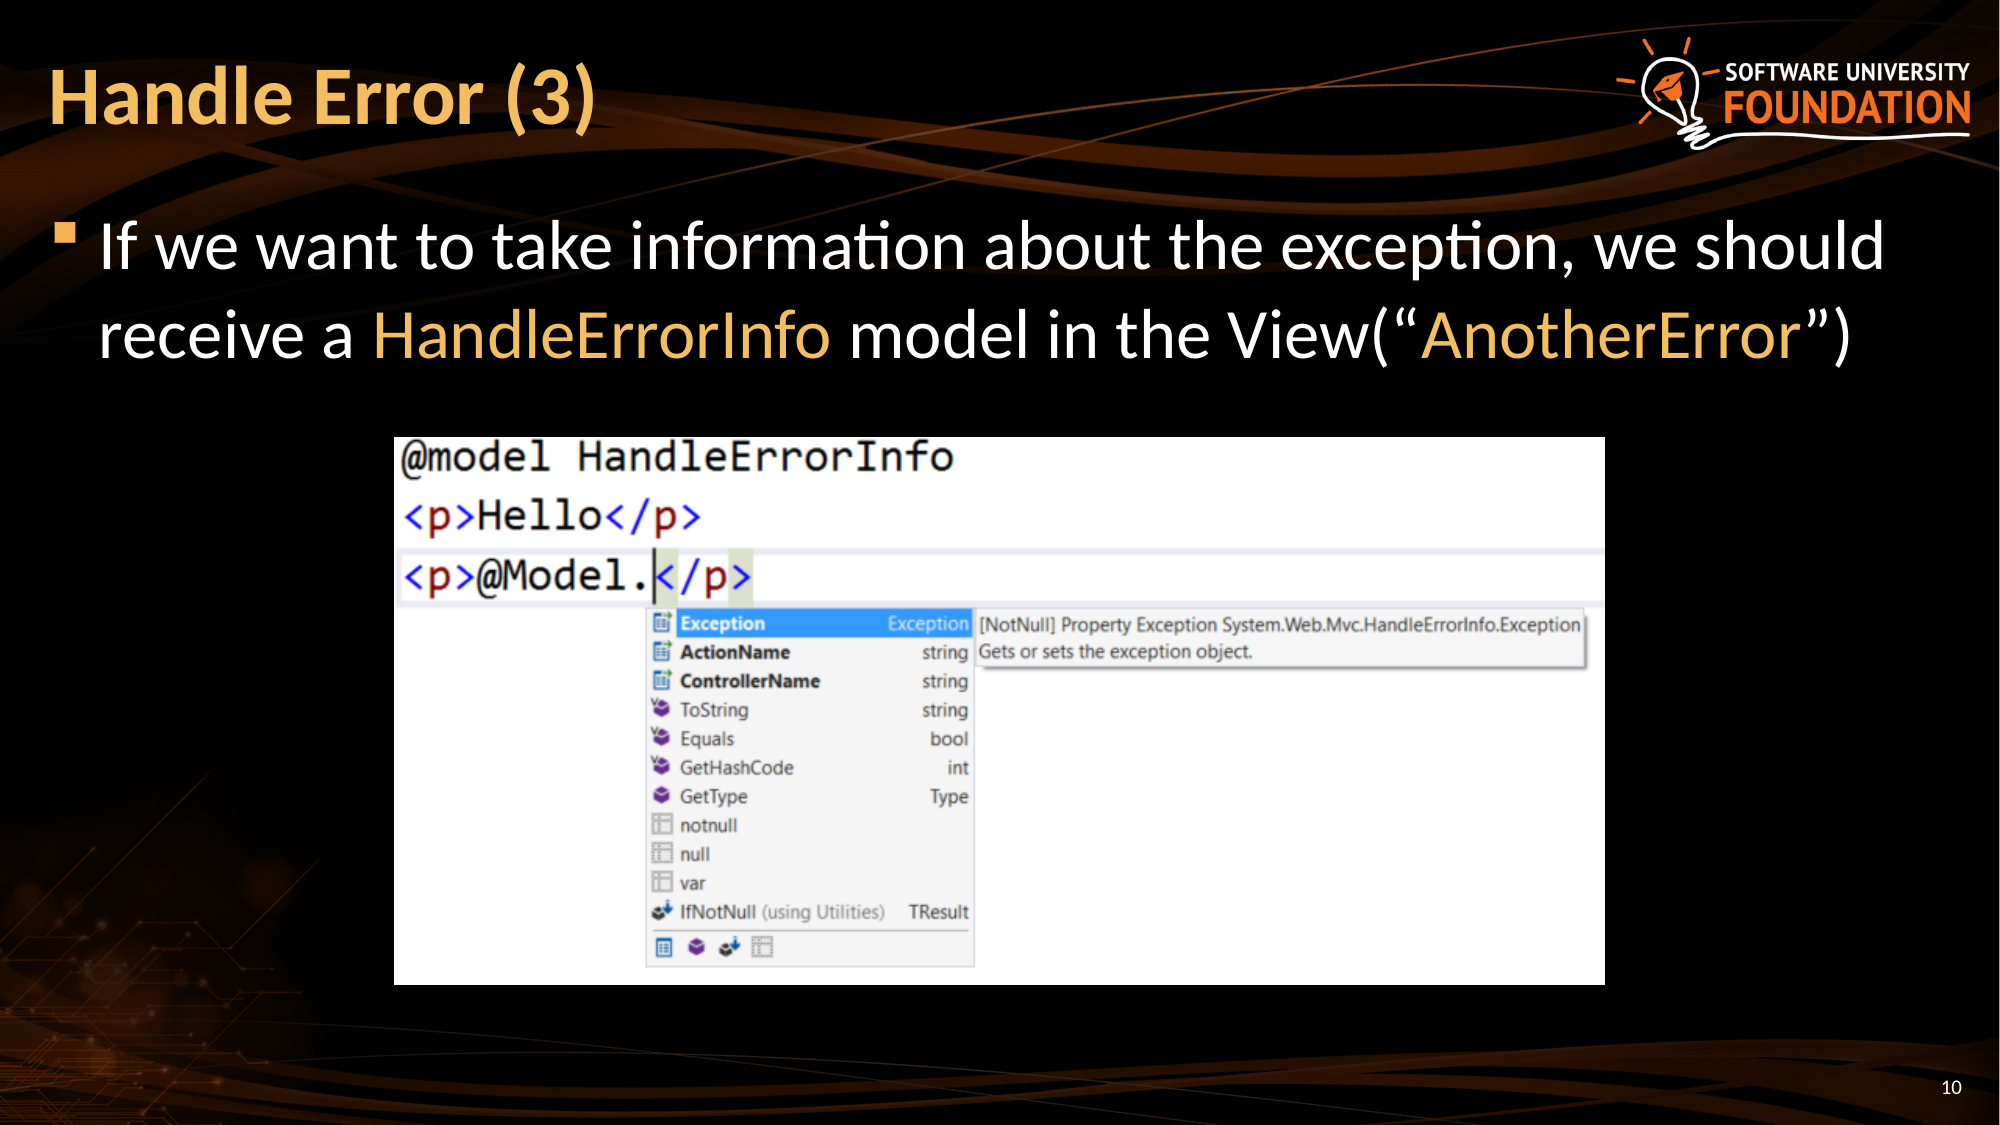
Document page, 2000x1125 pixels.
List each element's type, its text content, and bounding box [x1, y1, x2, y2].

list If we want to take information about the exception, we should receive a HandleErrorInfo model in the View(“AnotherError”) [31, 188, 1968, 1103]
picture [0, 0, 2000, 1125]
title Handle Error (3) [30, 6, 1602, 189]
